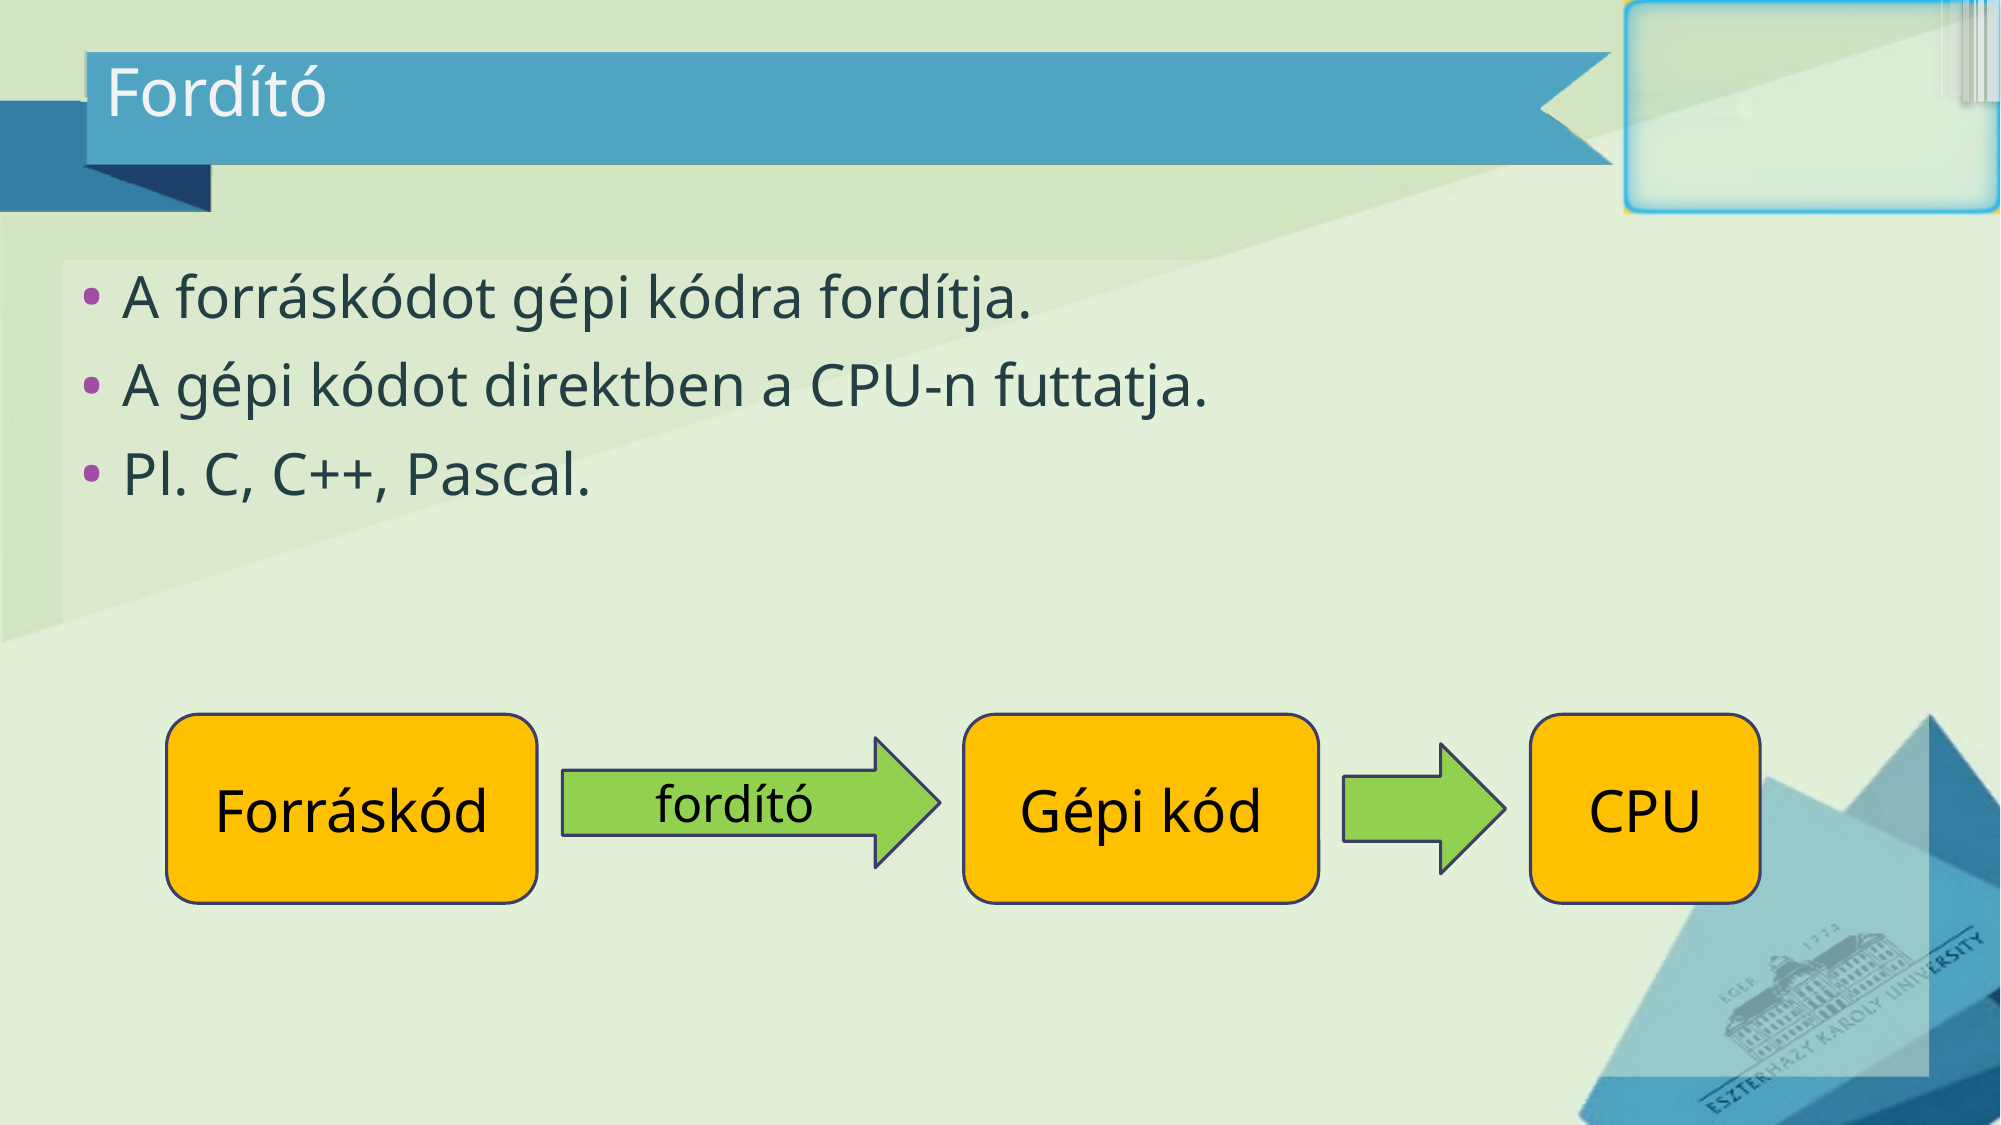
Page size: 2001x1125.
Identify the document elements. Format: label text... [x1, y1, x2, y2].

text_box [1341, 742, 1507, 876]
text_box CPU [1528, 712, 1762, 905]
picture [0, 0, 2001, 1125]
title Fordító [0, 50, 1617, 212]
text_box fordító [560, 736, 942, 870]
text_box Forráskód [165, 712, 539, 905]
text_box Gépi kód [962, 712, 1321, 905]
list A forráskódot gépi kódra fordítja. A gépi kódot direktben a CPU-n futtatja. Pl. C, C++, Pascal. [63, 259, 1930, 1077]
